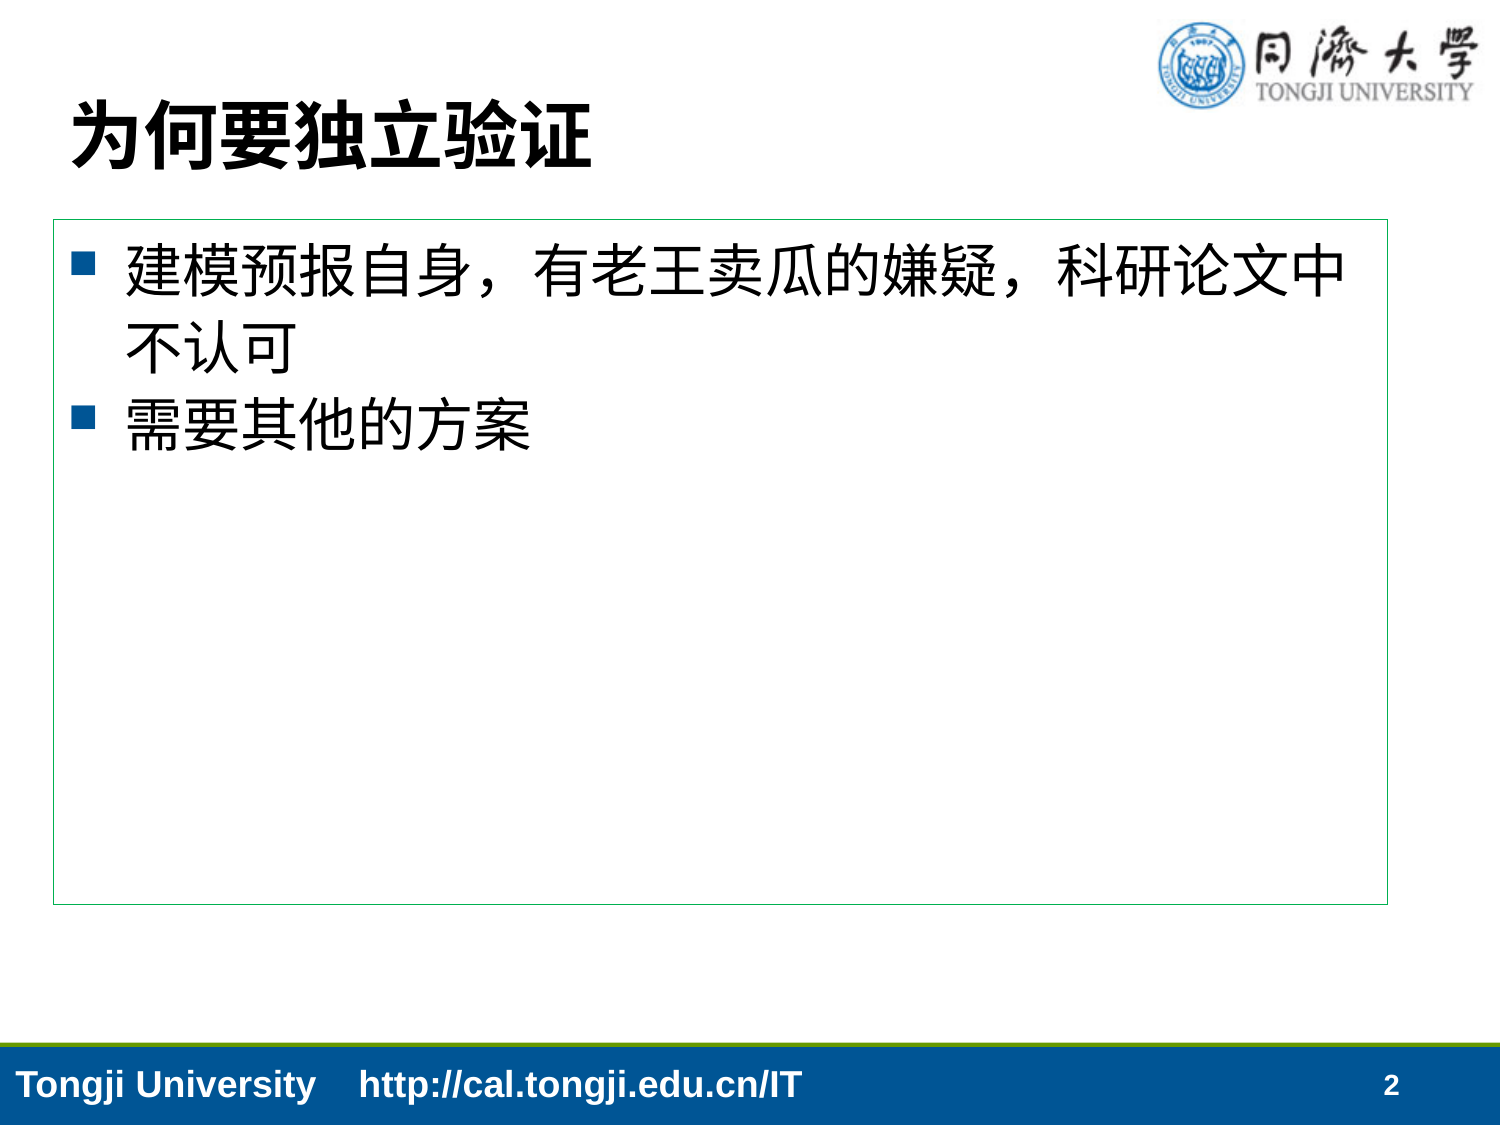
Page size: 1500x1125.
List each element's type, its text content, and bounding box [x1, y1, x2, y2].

picture [1145, 19, 1495, 113]
list 建模预报自身，有老王卖瓜的嫌疑，科研论文中不认可 需要其他的方案 [53, 219, 1388, 905]
title 为何要独立验证 [53, 37, 1329, 188]
